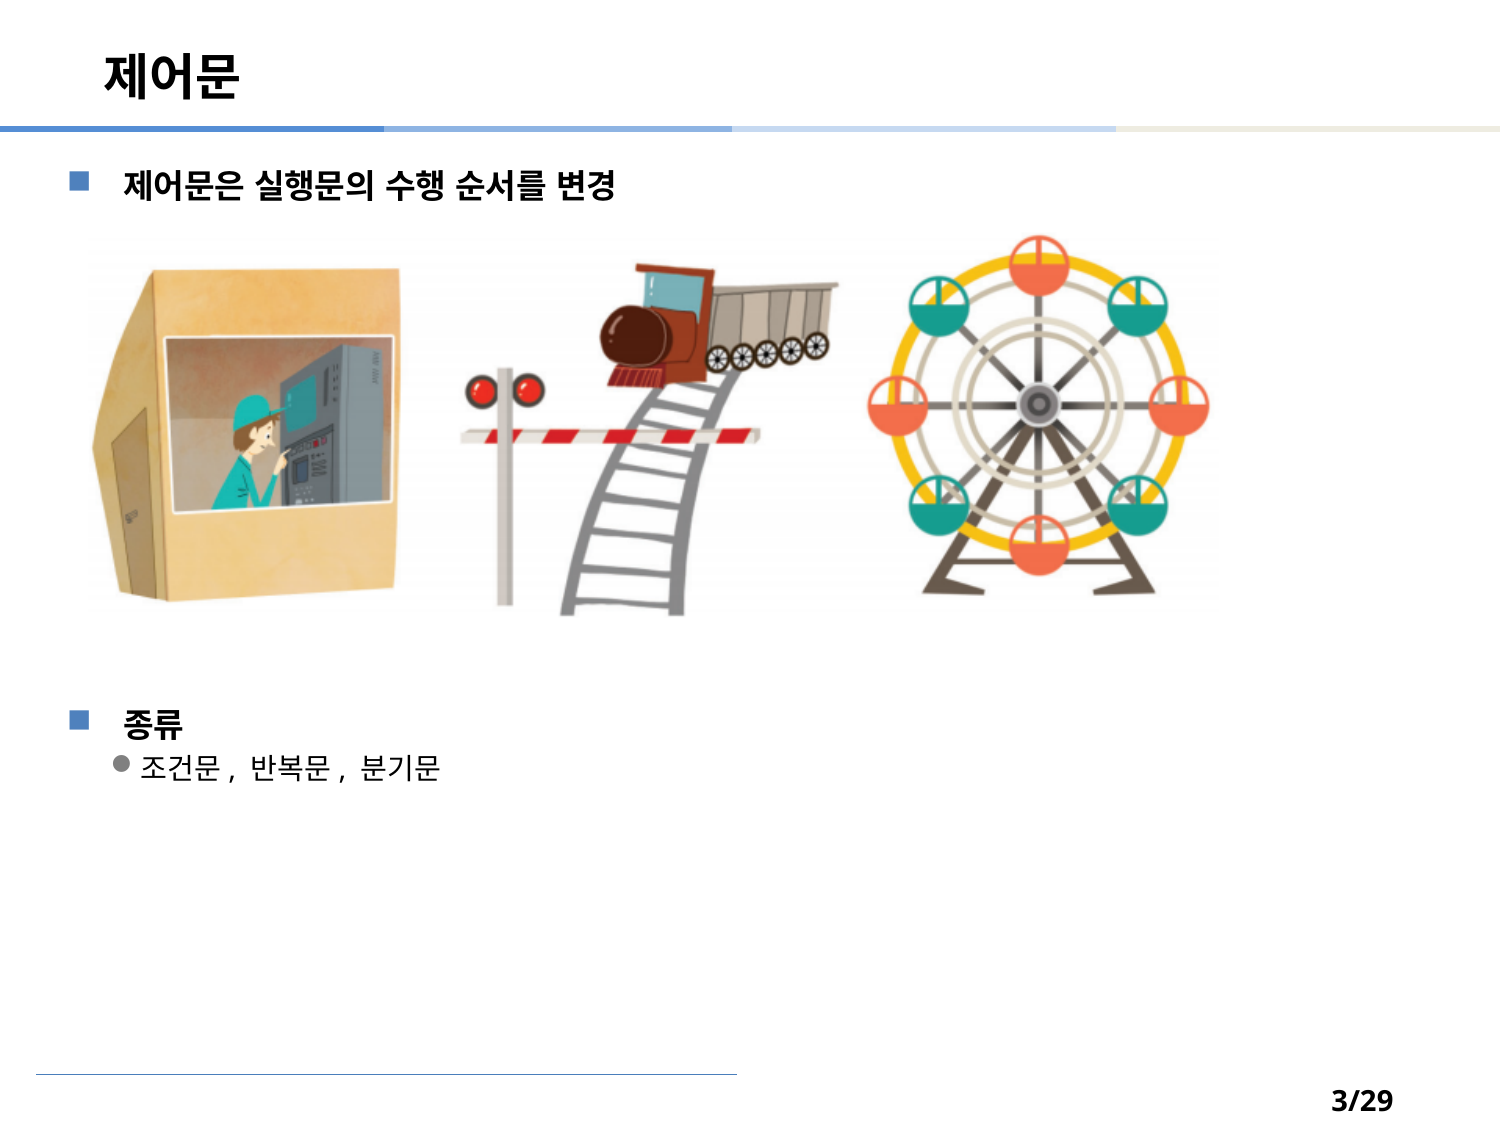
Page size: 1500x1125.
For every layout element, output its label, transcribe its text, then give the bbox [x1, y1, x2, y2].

list 제어문은 실행문의 수행 순서를 변경 종류 조건문, 반복문, 분기문 [51, 137, 1436, 1060]
title 제어문 [88, 30, 1330, 121]
picture [88, 230, 1219, 621]
